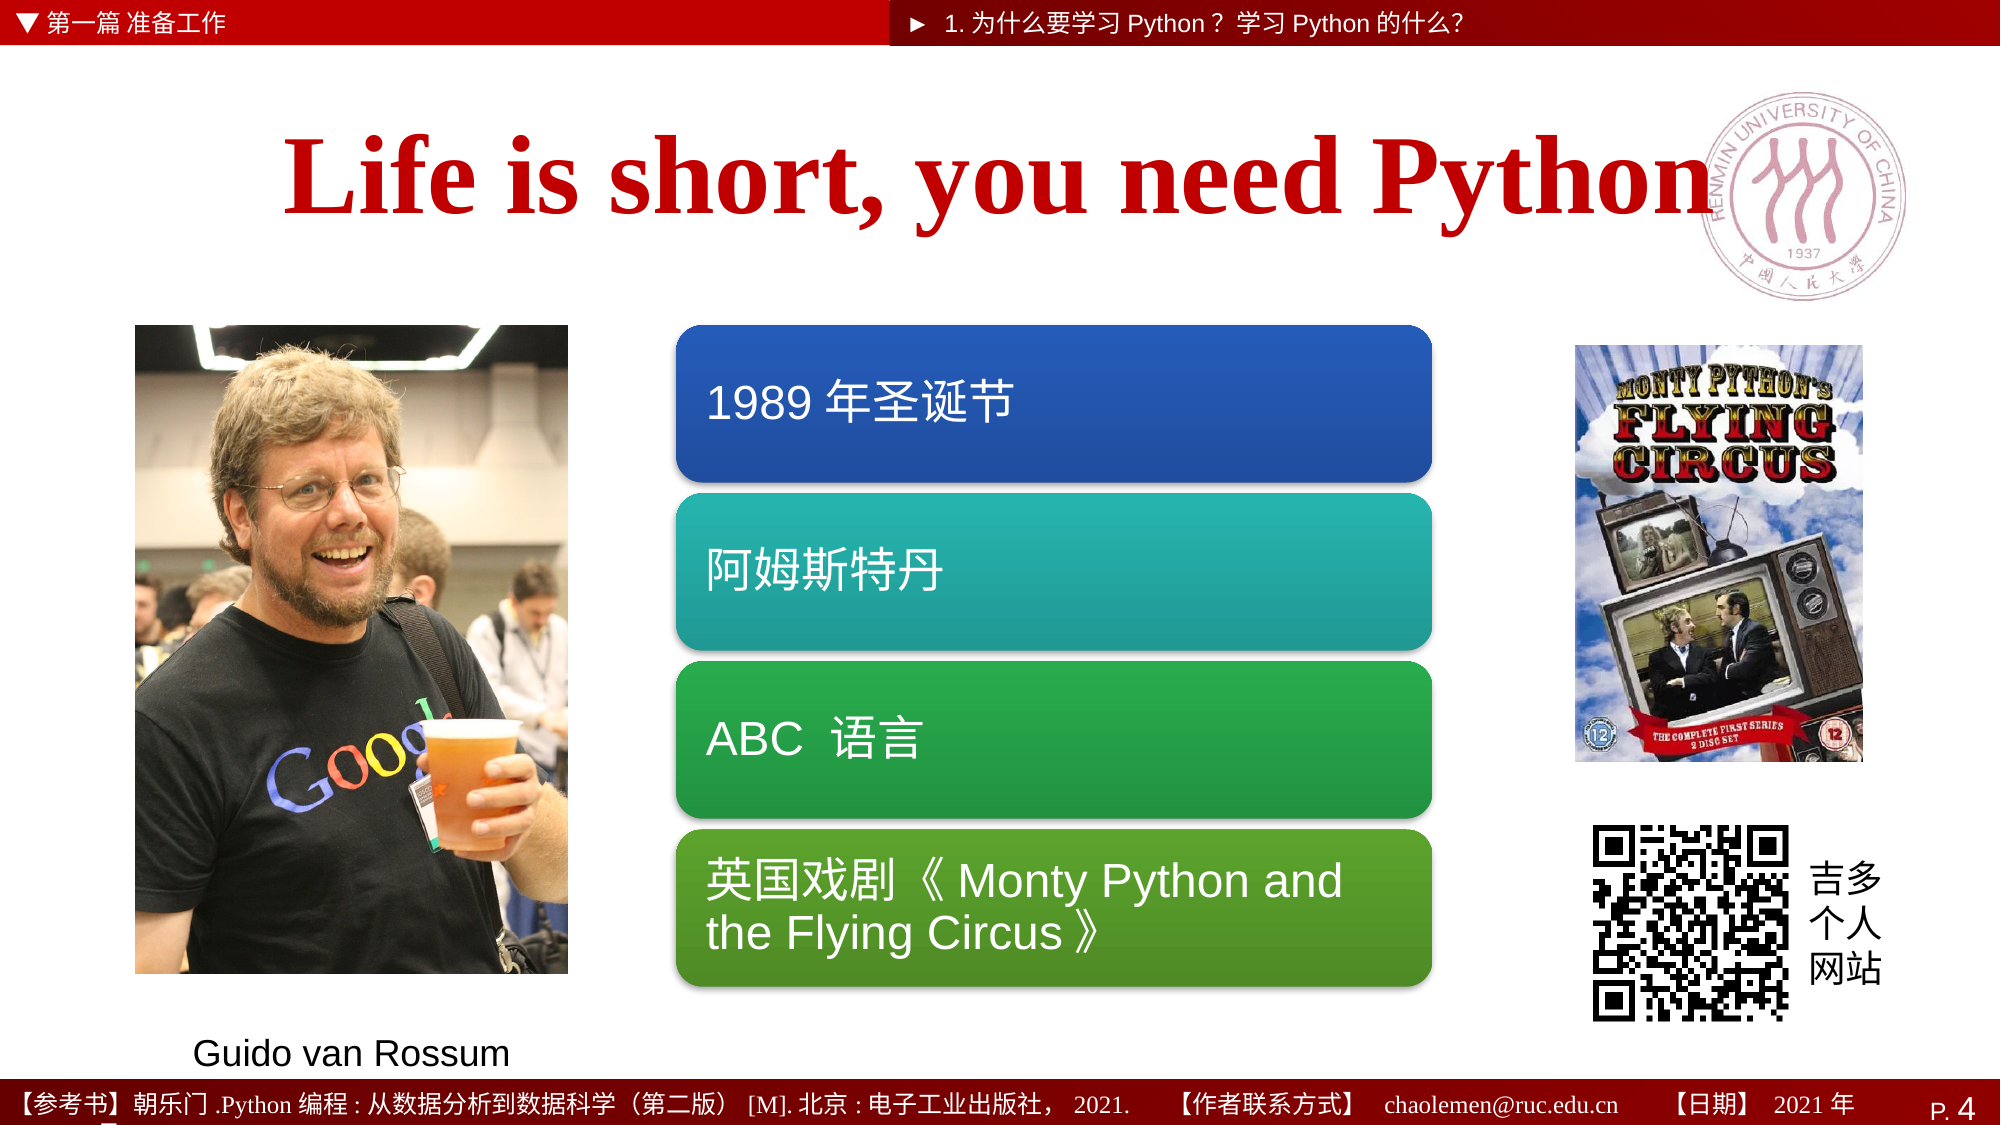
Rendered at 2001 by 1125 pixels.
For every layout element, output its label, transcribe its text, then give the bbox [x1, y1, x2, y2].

picture [1574, 345, 1863, 762]
text_box 吉多个人网站 [1798, 847, 1924, 997]
text_box Guido van Rossum [177, 1021, 526, 1082]
picture [135, 325, 568, 974]
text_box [676, 325, 1433, 987]
title Life is short, you need Python [137, 59, 1863, 278]
list ► 1.为什么要学习Python？学习Python的什么？ [890, 0, 1556, 59]
picture [1586, 819, 1794, 1027]
list ▼第一篇 准备工作 [0, 0, 725, 43]
picture [1696, 89, 1910, 304]
